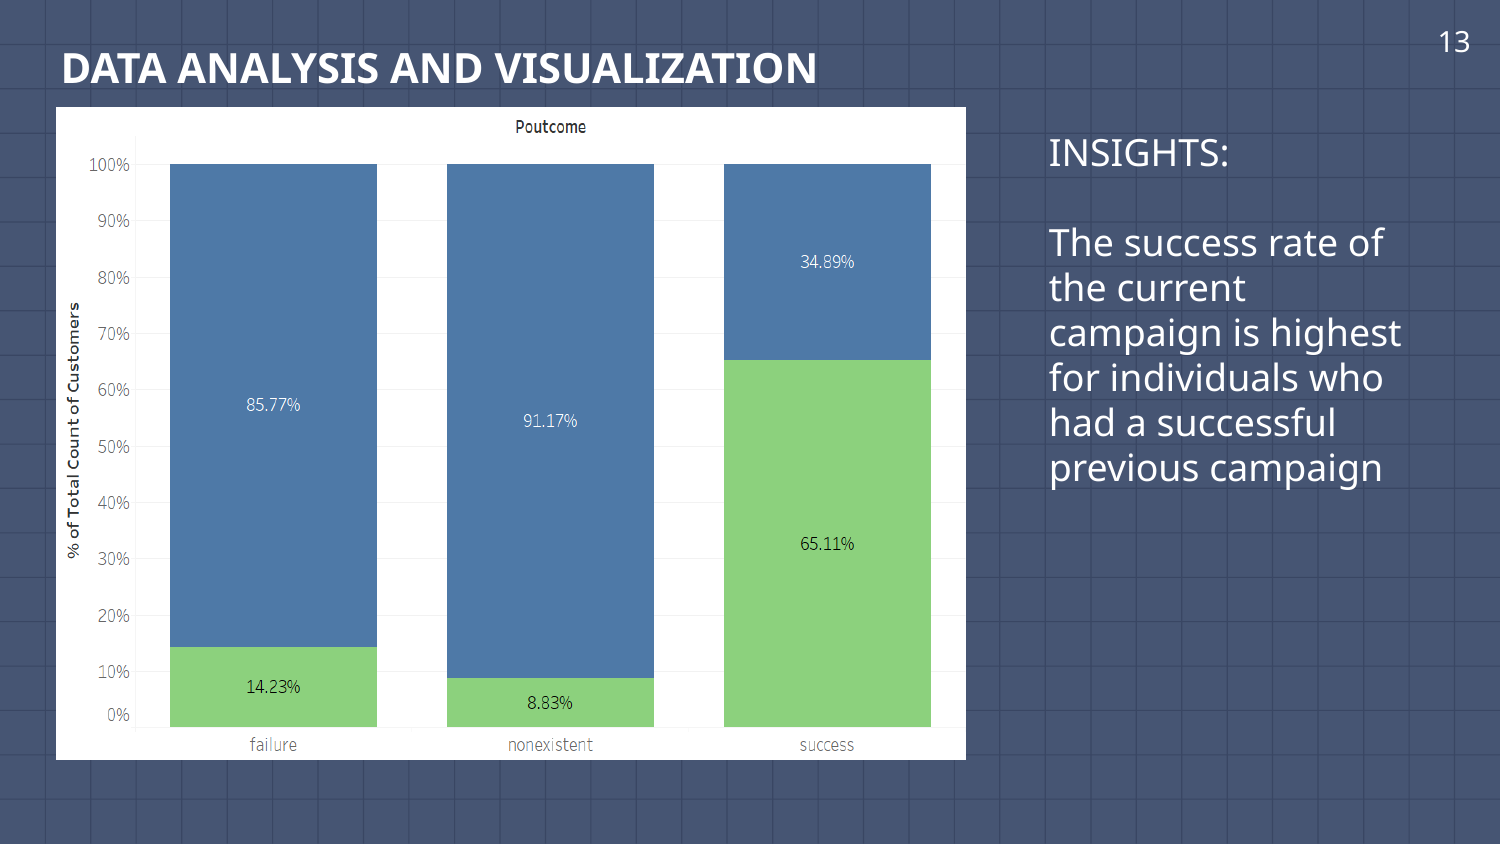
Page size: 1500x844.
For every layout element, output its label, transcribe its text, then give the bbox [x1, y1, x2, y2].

title DATA ANALYSIS AND VISUALIZATION [45, 32, 1408, 108]
picture [55, 106, 966, 760]
slide_number 13 [1408, 0, 1500, 88]
text_box INSIGHTS: The success rate of the current campaign is highest for individuals who had a successful previous campaign [1034, 122, 1444, 497]
